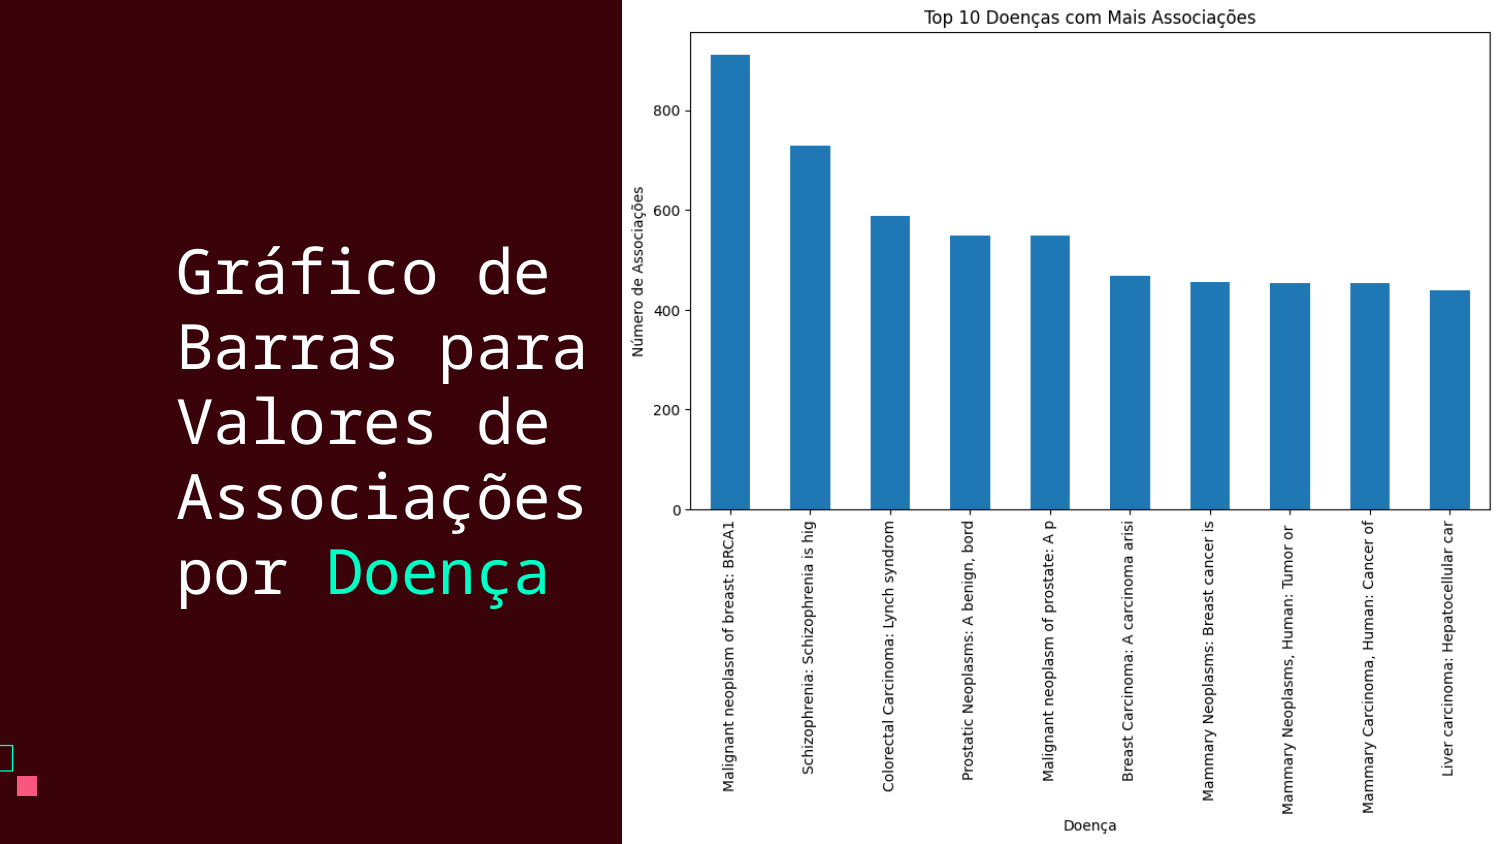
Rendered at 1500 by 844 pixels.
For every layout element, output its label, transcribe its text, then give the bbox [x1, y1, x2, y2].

title Gráfico de Barras para Valores de Associações por Doença [161, 527, 616, 623]
picture [621, 0, 1500, 844]
